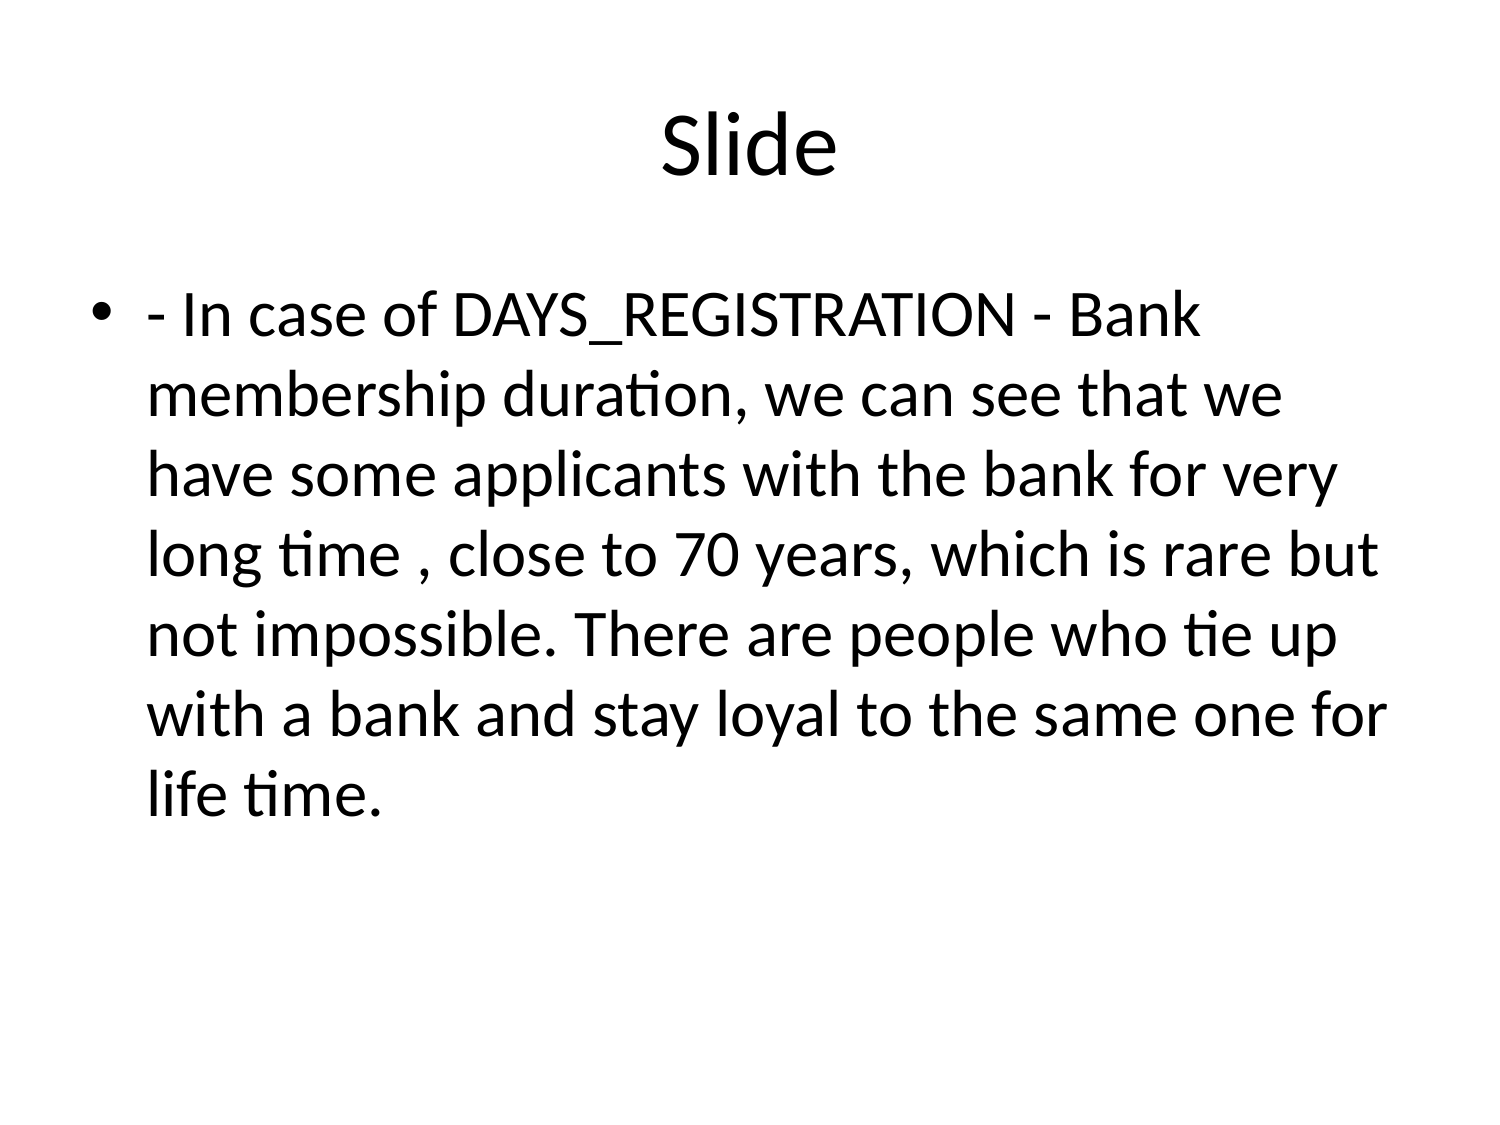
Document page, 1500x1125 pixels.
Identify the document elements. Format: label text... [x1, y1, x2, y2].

title Slide [75, 45, 1425, 233]
list - In case of DAYS_REGISTRATION - Bank membership duration, we can see that we have some applicants with the bank for very long time , close to 70 years, which is rare but not impossible. There are people who tie up with a bank and stay loyal to the same one for life time. [75, 262, 1425, 1005]
